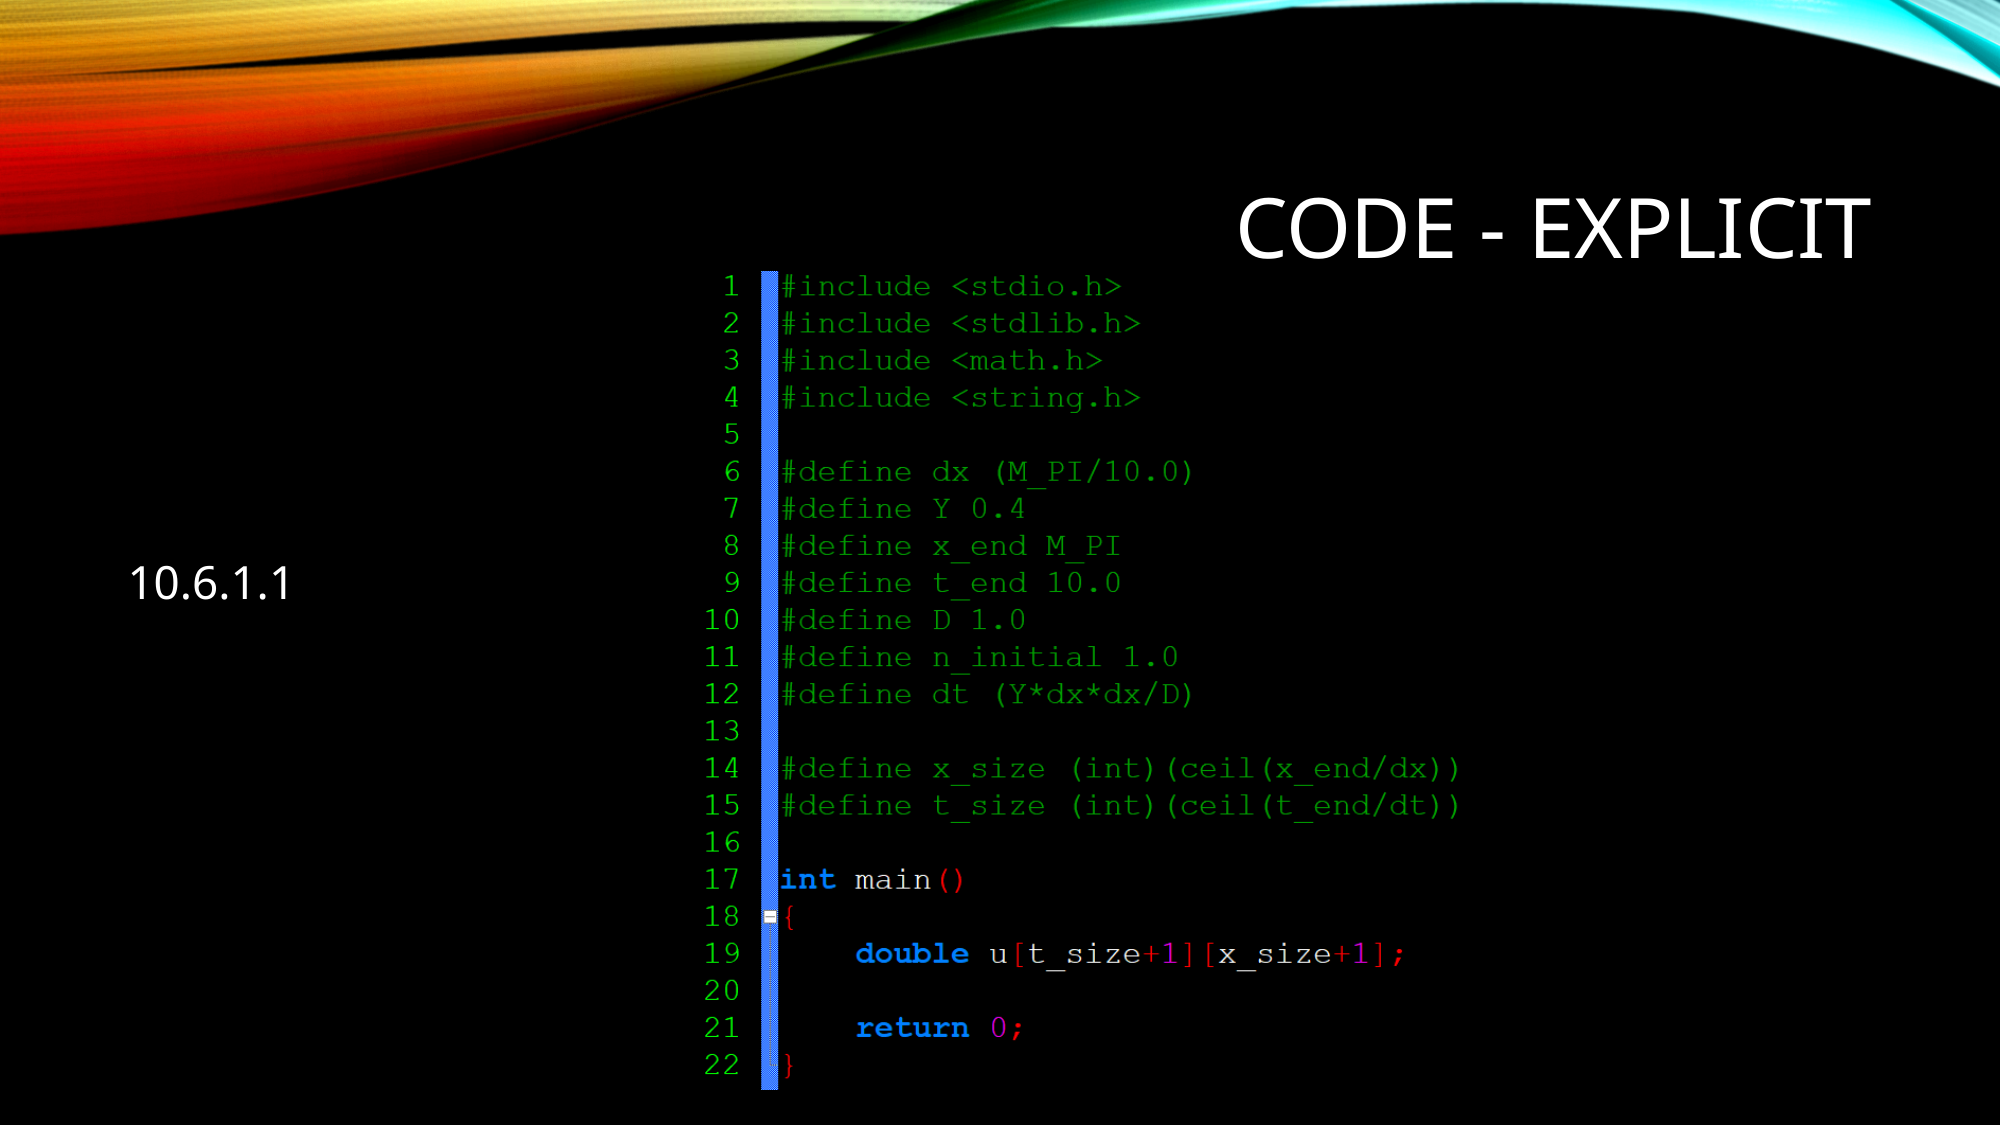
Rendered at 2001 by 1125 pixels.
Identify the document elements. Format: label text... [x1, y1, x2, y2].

picture [0, 0, 2000, 237]
picture [685, 271, 1472, 1090]
title CODE - EXPLICIT [474, 125, 1888, 338]
